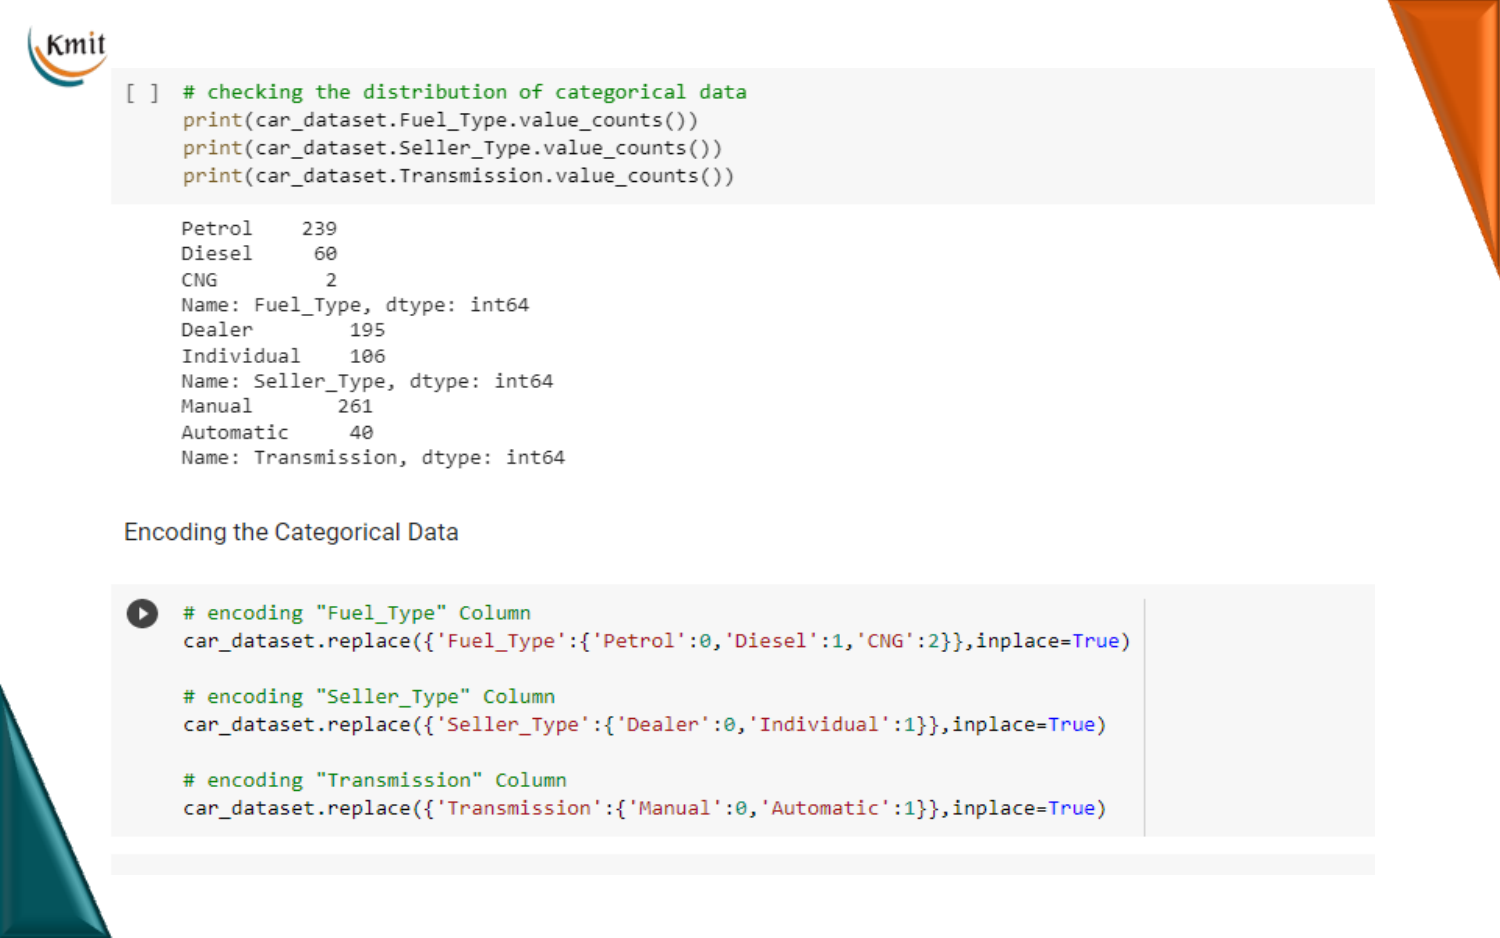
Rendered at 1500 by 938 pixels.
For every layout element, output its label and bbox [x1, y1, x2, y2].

list [99, 68, 1376, 876]
picture [0, 0, 1500, 938]
